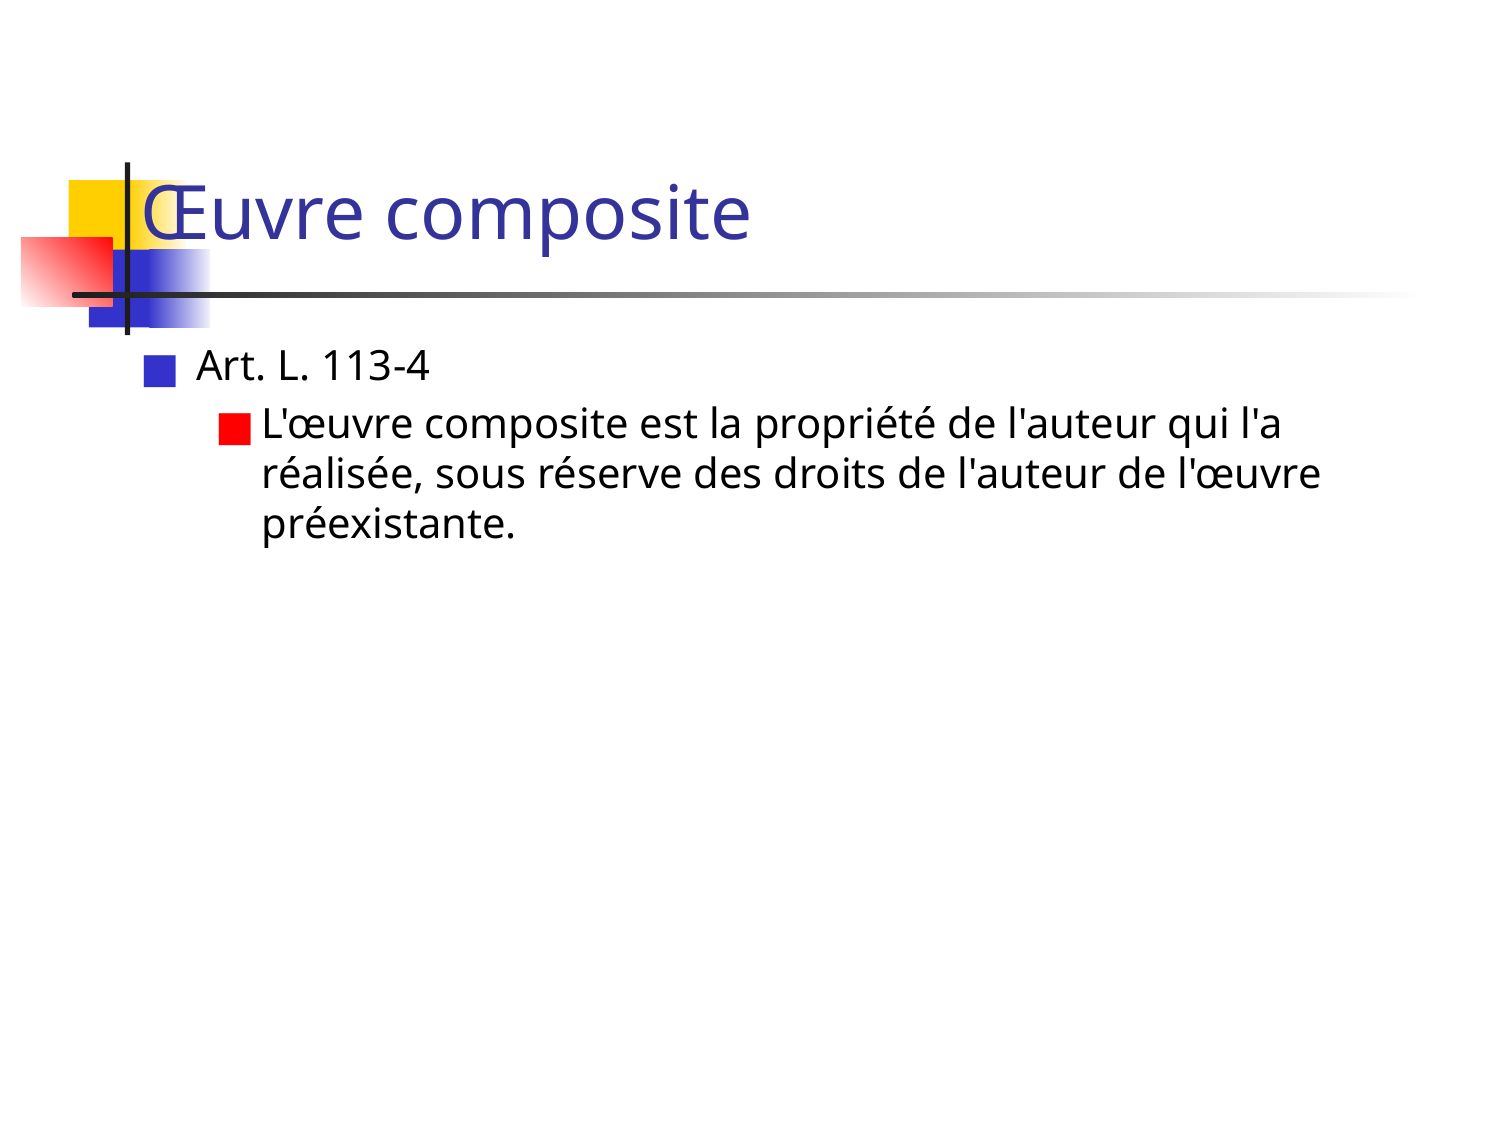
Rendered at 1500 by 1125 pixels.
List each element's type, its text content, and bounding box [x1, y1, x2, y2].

list Art. L. 113-4 L'œuvre composite est la propriété de l'auteur qui l'a réalisée, sous réserve des droits de l'auteur de l'œuvre préexistante. [125, 331, 1469, 1006]
title Œuvre composite [125, 75, 1443, 263]
